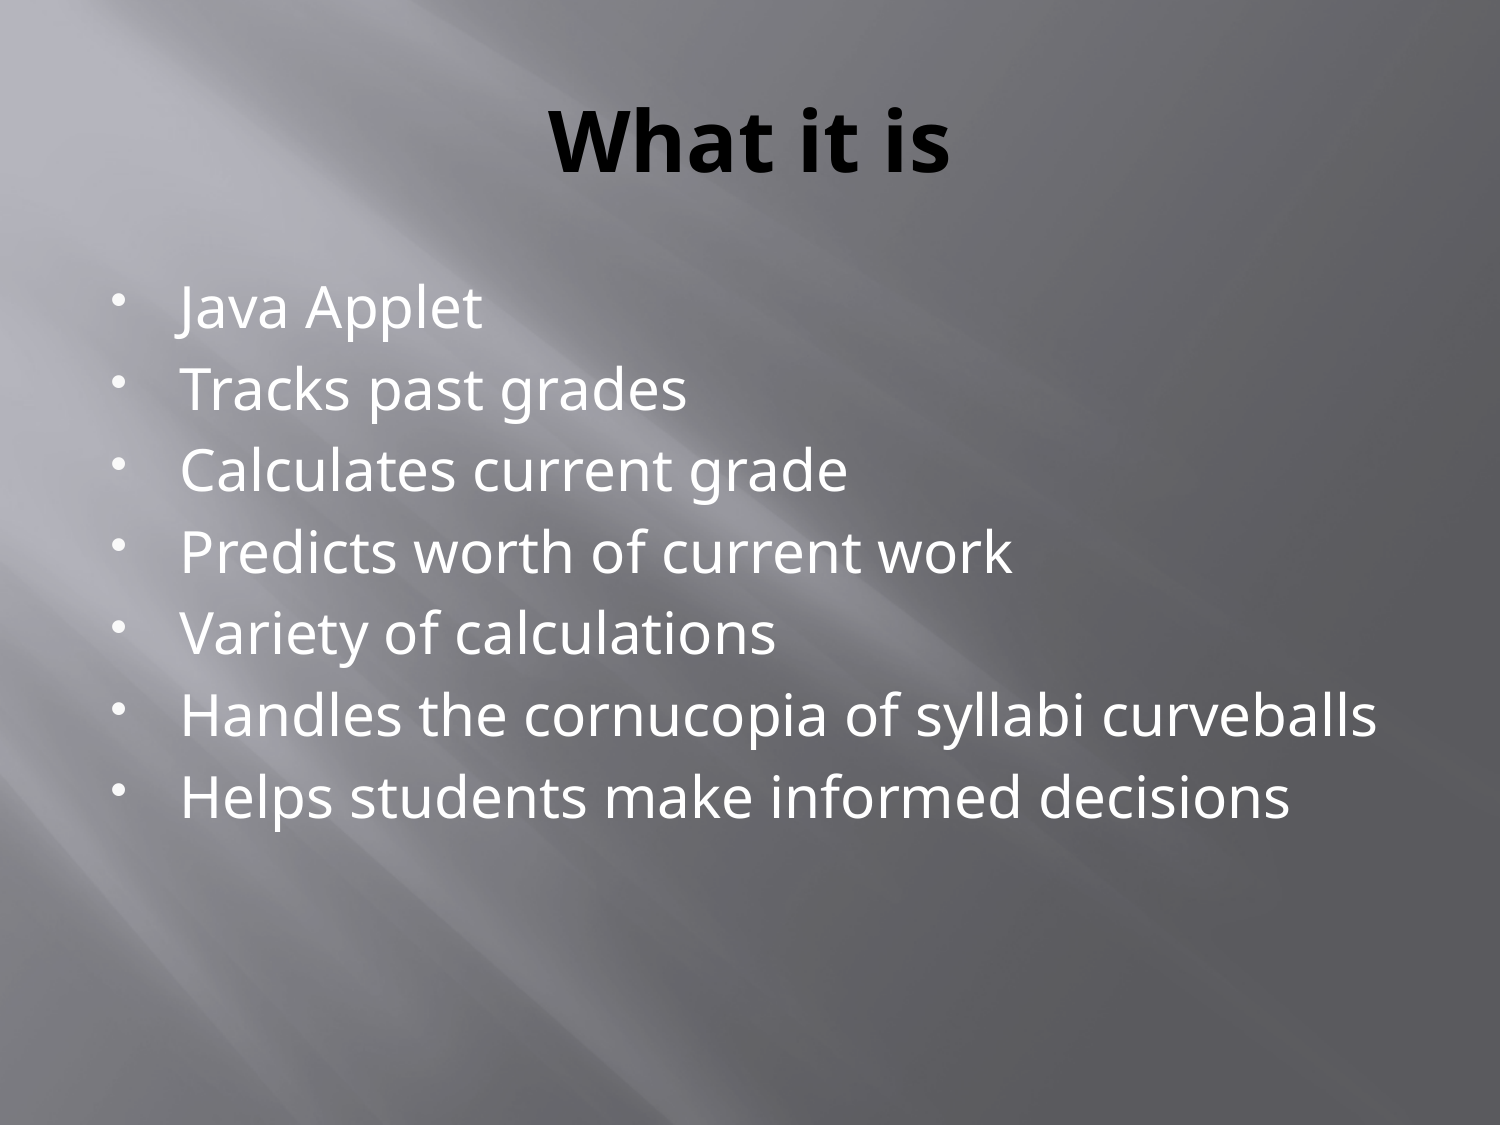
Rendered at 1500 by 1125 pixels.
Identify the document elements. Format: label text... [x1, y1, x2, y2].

title What it is [75, 45, 1425, 233]
list Java Applet Tracks past grades Calculates current grade Predicts worth of current work Variety of calculations Handles the cornucopia of syllabi curveballs Helps students make informed decisions [75, 262, 1425, 1035]
